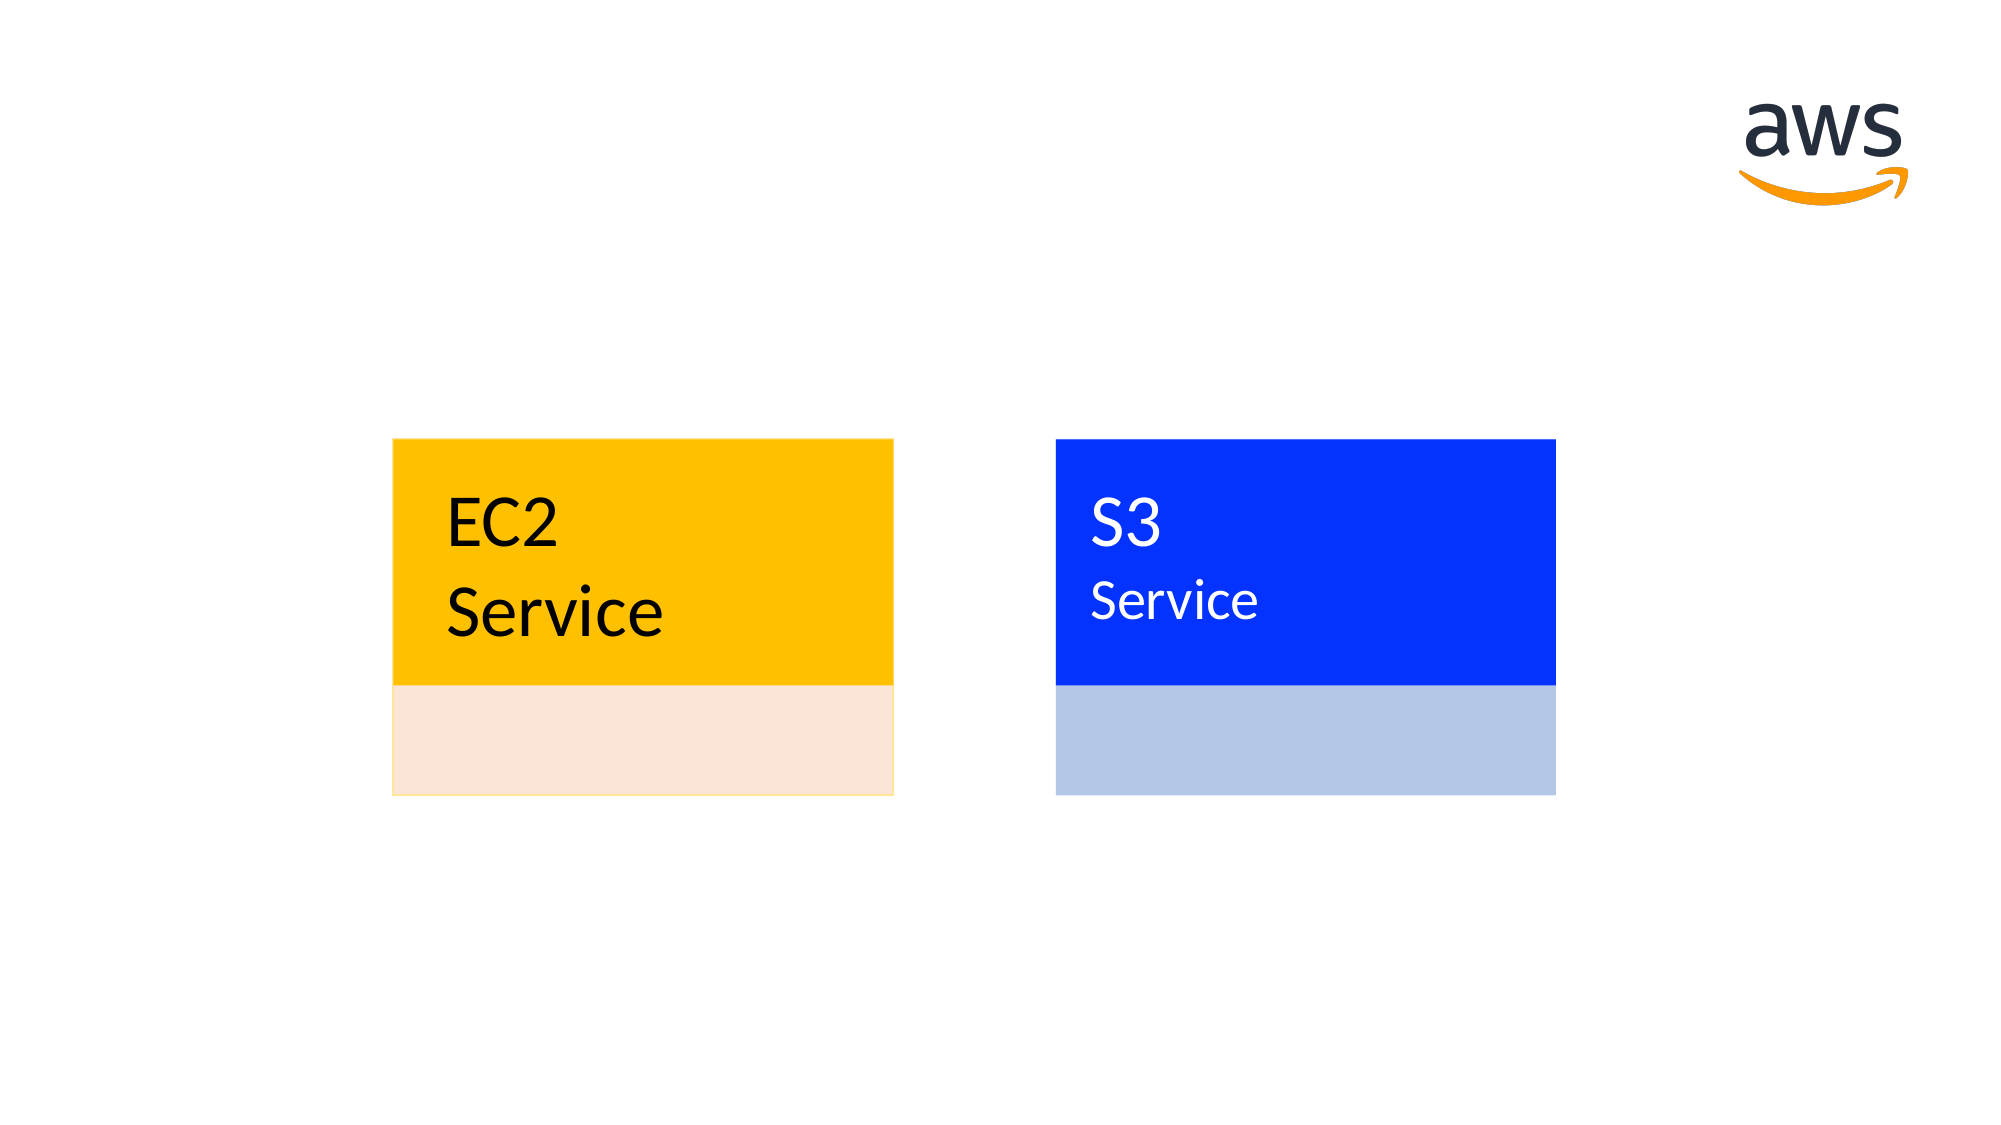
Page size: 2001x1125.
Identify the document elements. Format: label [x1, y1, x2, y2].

picture [1738, 103, 1909, 206]
text_box [1055, 439, 1647, 796]
text_box [393, 439, 894, 796]
